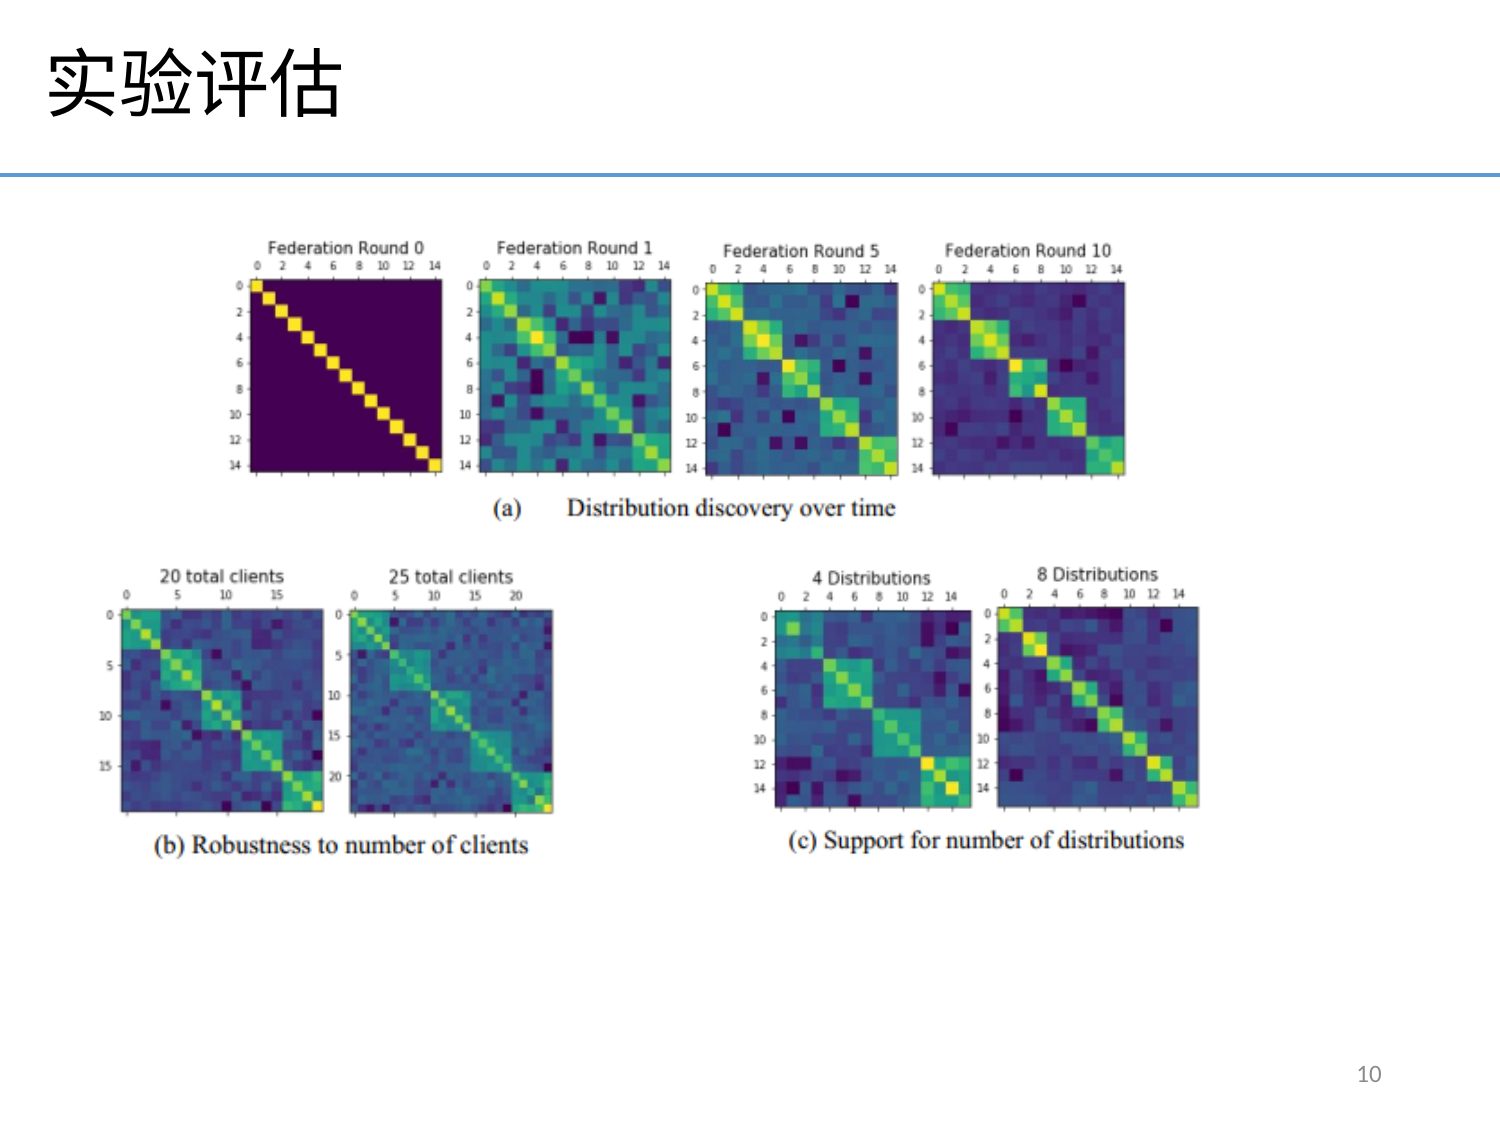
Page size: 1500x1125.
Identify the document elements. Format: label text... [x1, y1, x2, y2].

picture [222, 220, 1141, 536]
title 实验评估 [29, 0, 1476, 176]
slide_number 10 [1059, 1042, 1397, 1103]
picture [749, 562, 1220, 863]
picture [89, 562, 571, 878]
